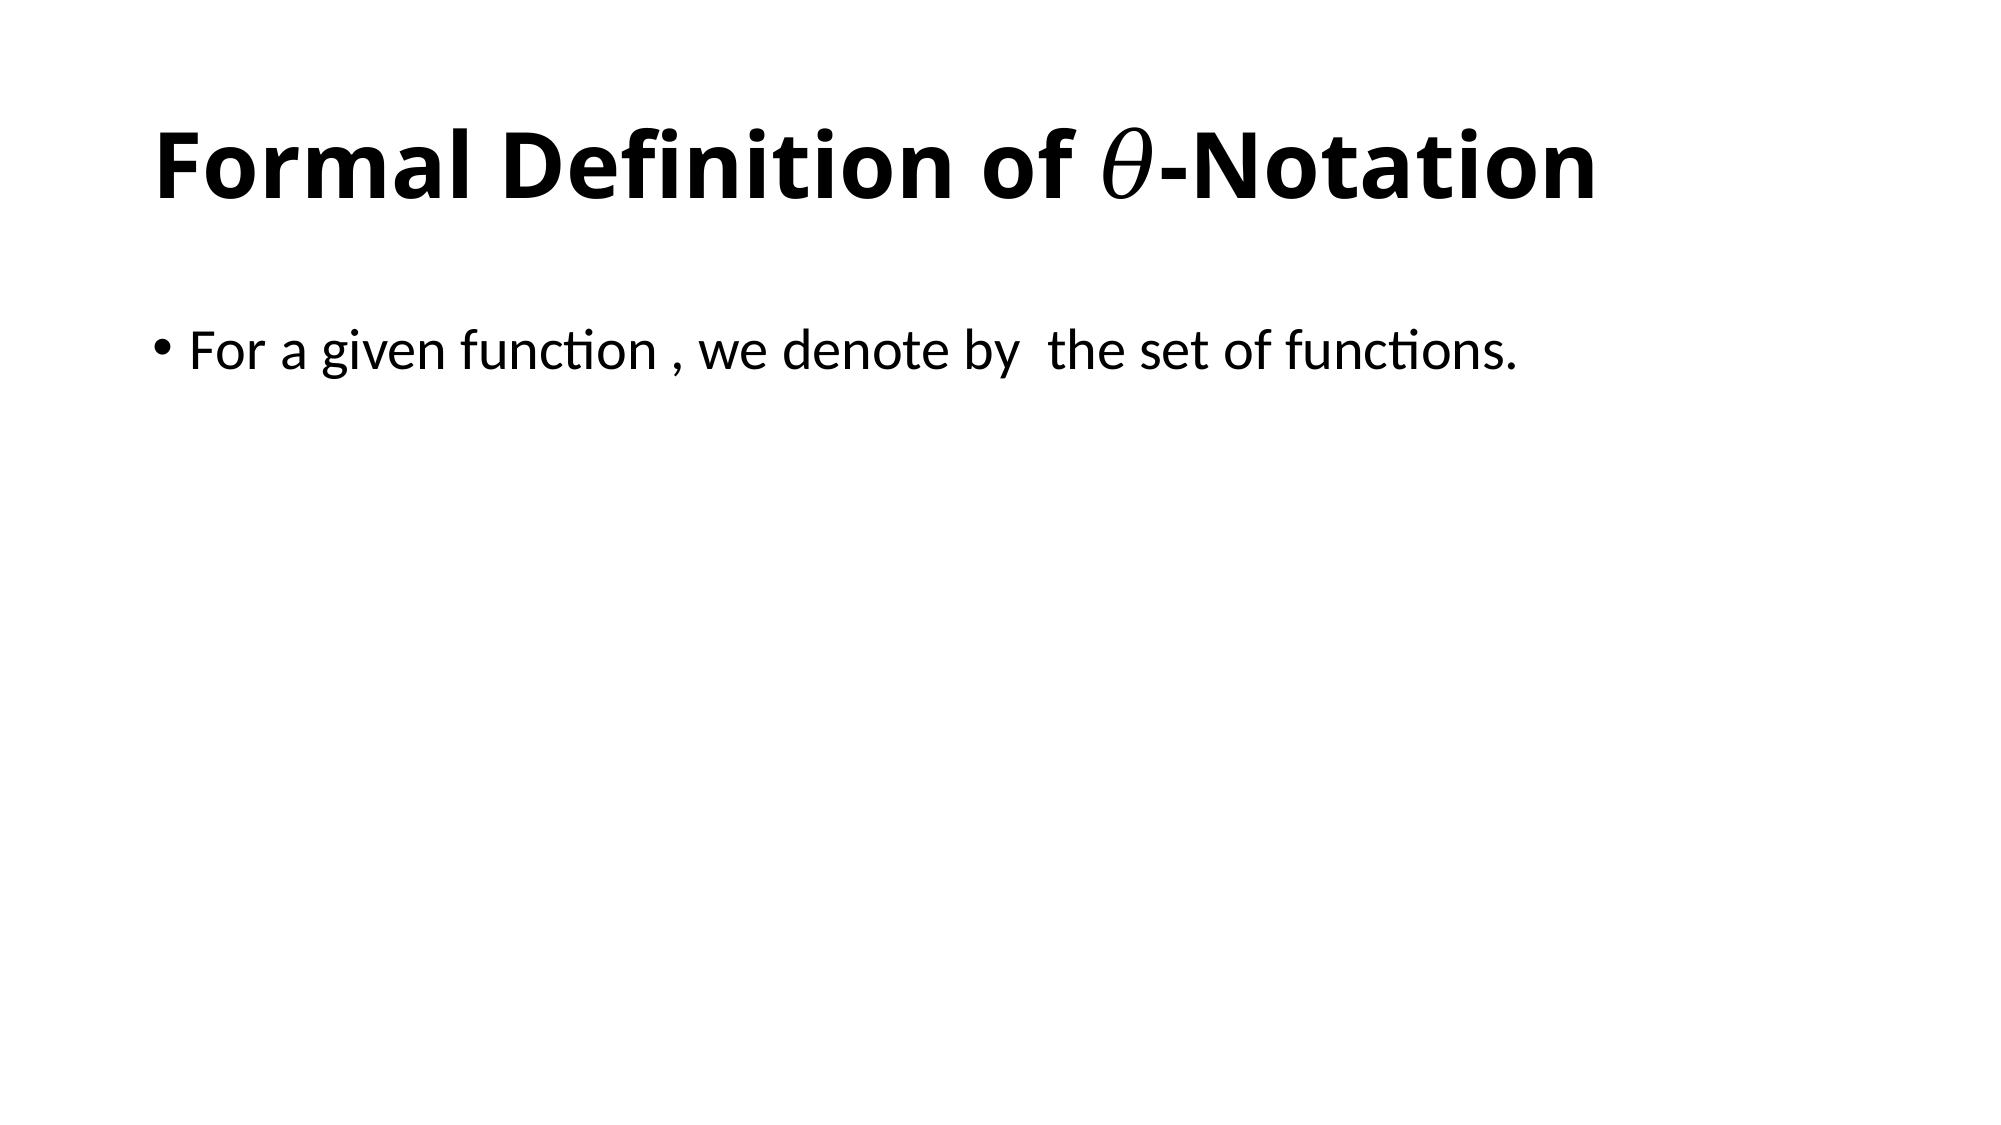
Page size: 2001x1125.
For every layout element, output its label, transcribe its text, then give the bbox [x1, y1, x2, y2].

title Formal Definition of 𝜃-Notation [137, 59, 1863, 278]
